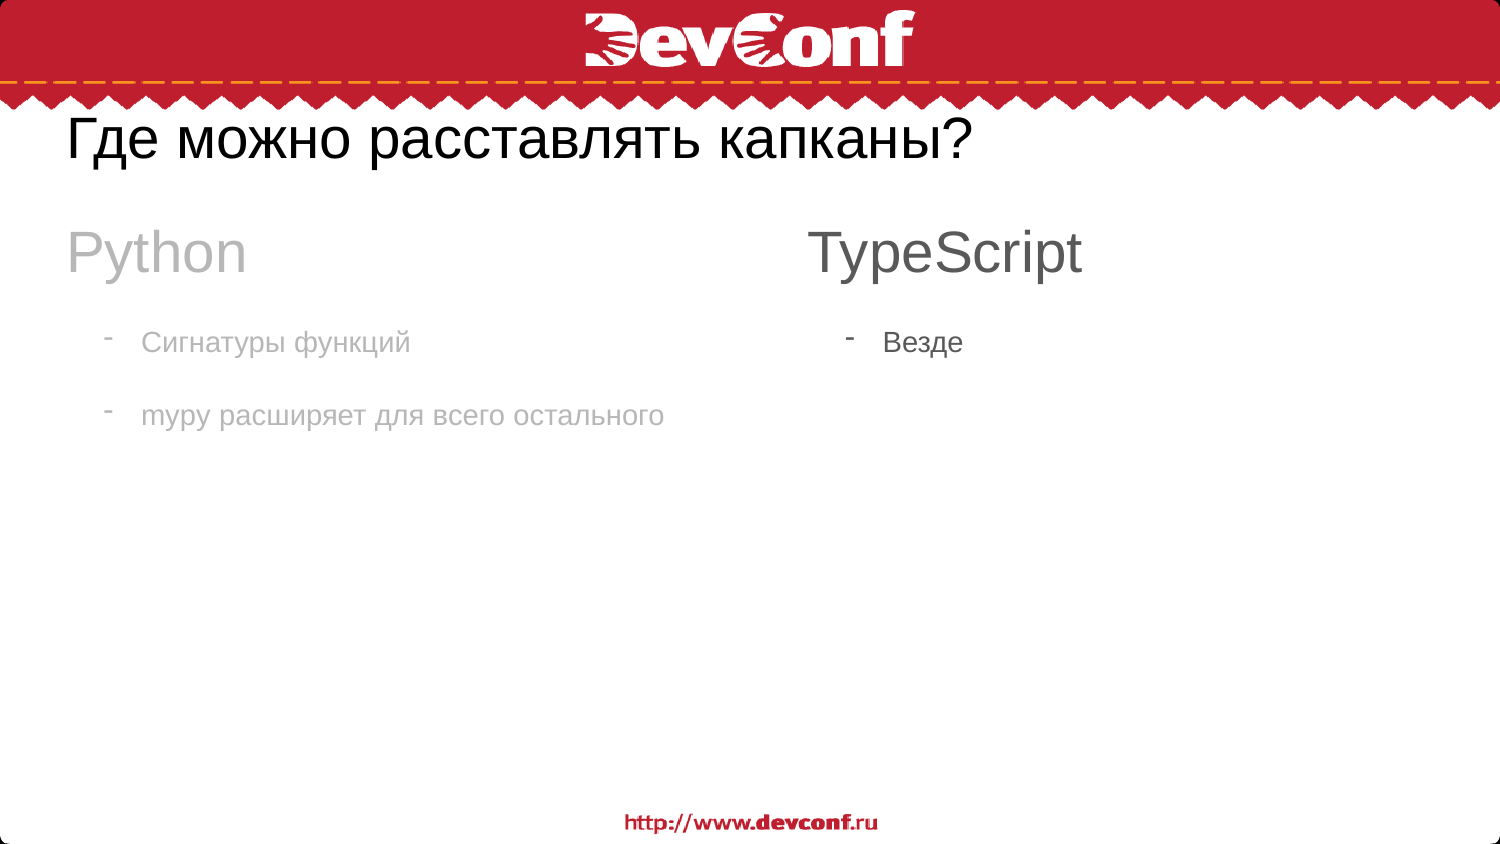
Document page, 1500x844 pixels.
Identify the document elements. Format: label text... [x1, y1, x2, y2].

list TypeScript Везде [792, 189, 1449, 750]
picture [0, 0, 1500, 844]
list Python Сигнатуры функций mypy расширяет для всего остального [51, 189, 708, 750]
title Где можно расставлять капканы? [51, 85, 1449, 180]
